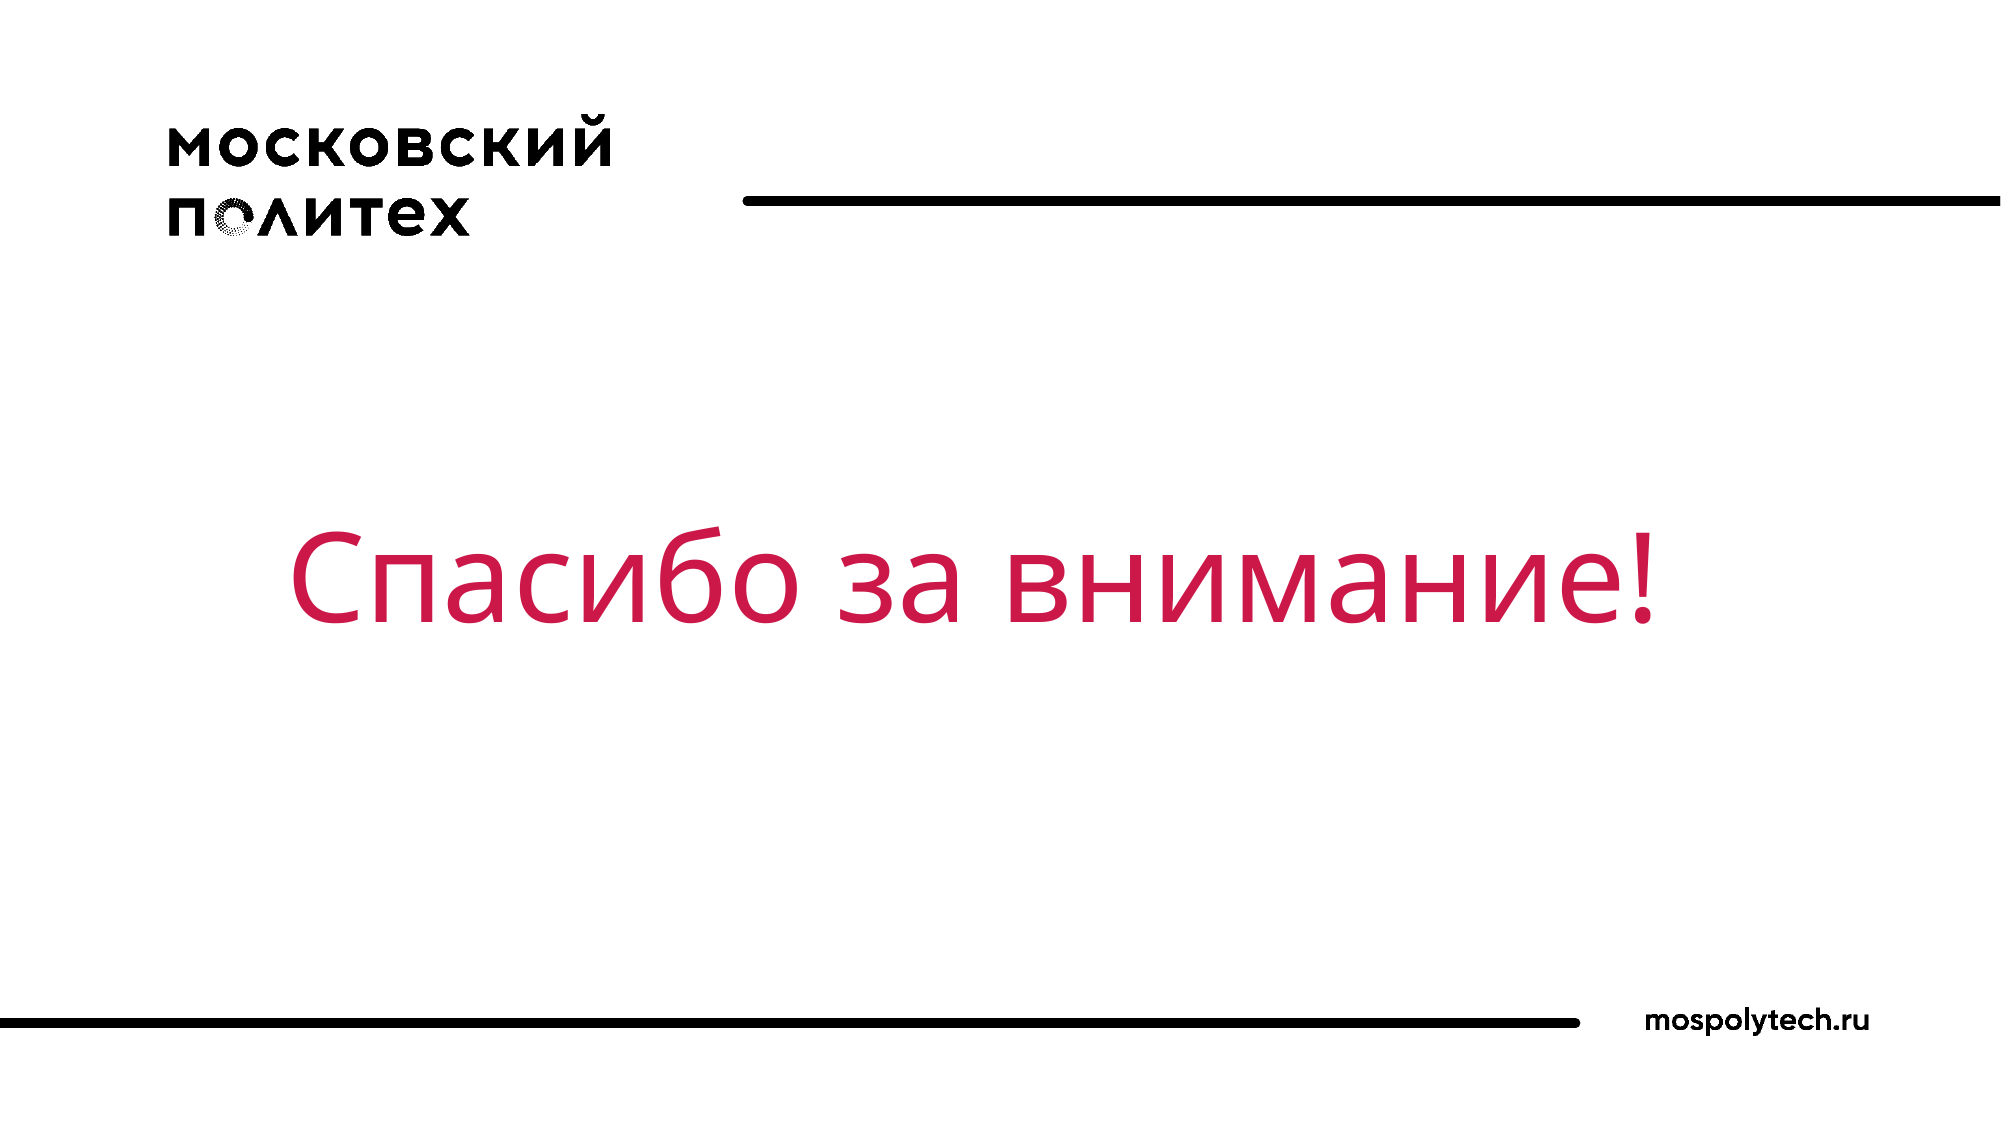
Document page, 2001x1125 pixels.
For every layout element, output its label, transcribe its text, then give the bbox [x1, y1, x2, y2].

picture [1530, 892, 2000, 1125]
picture [139, 0, 633, 333]
title Спасибо за внимание! [271, 409, 1926, 658]
